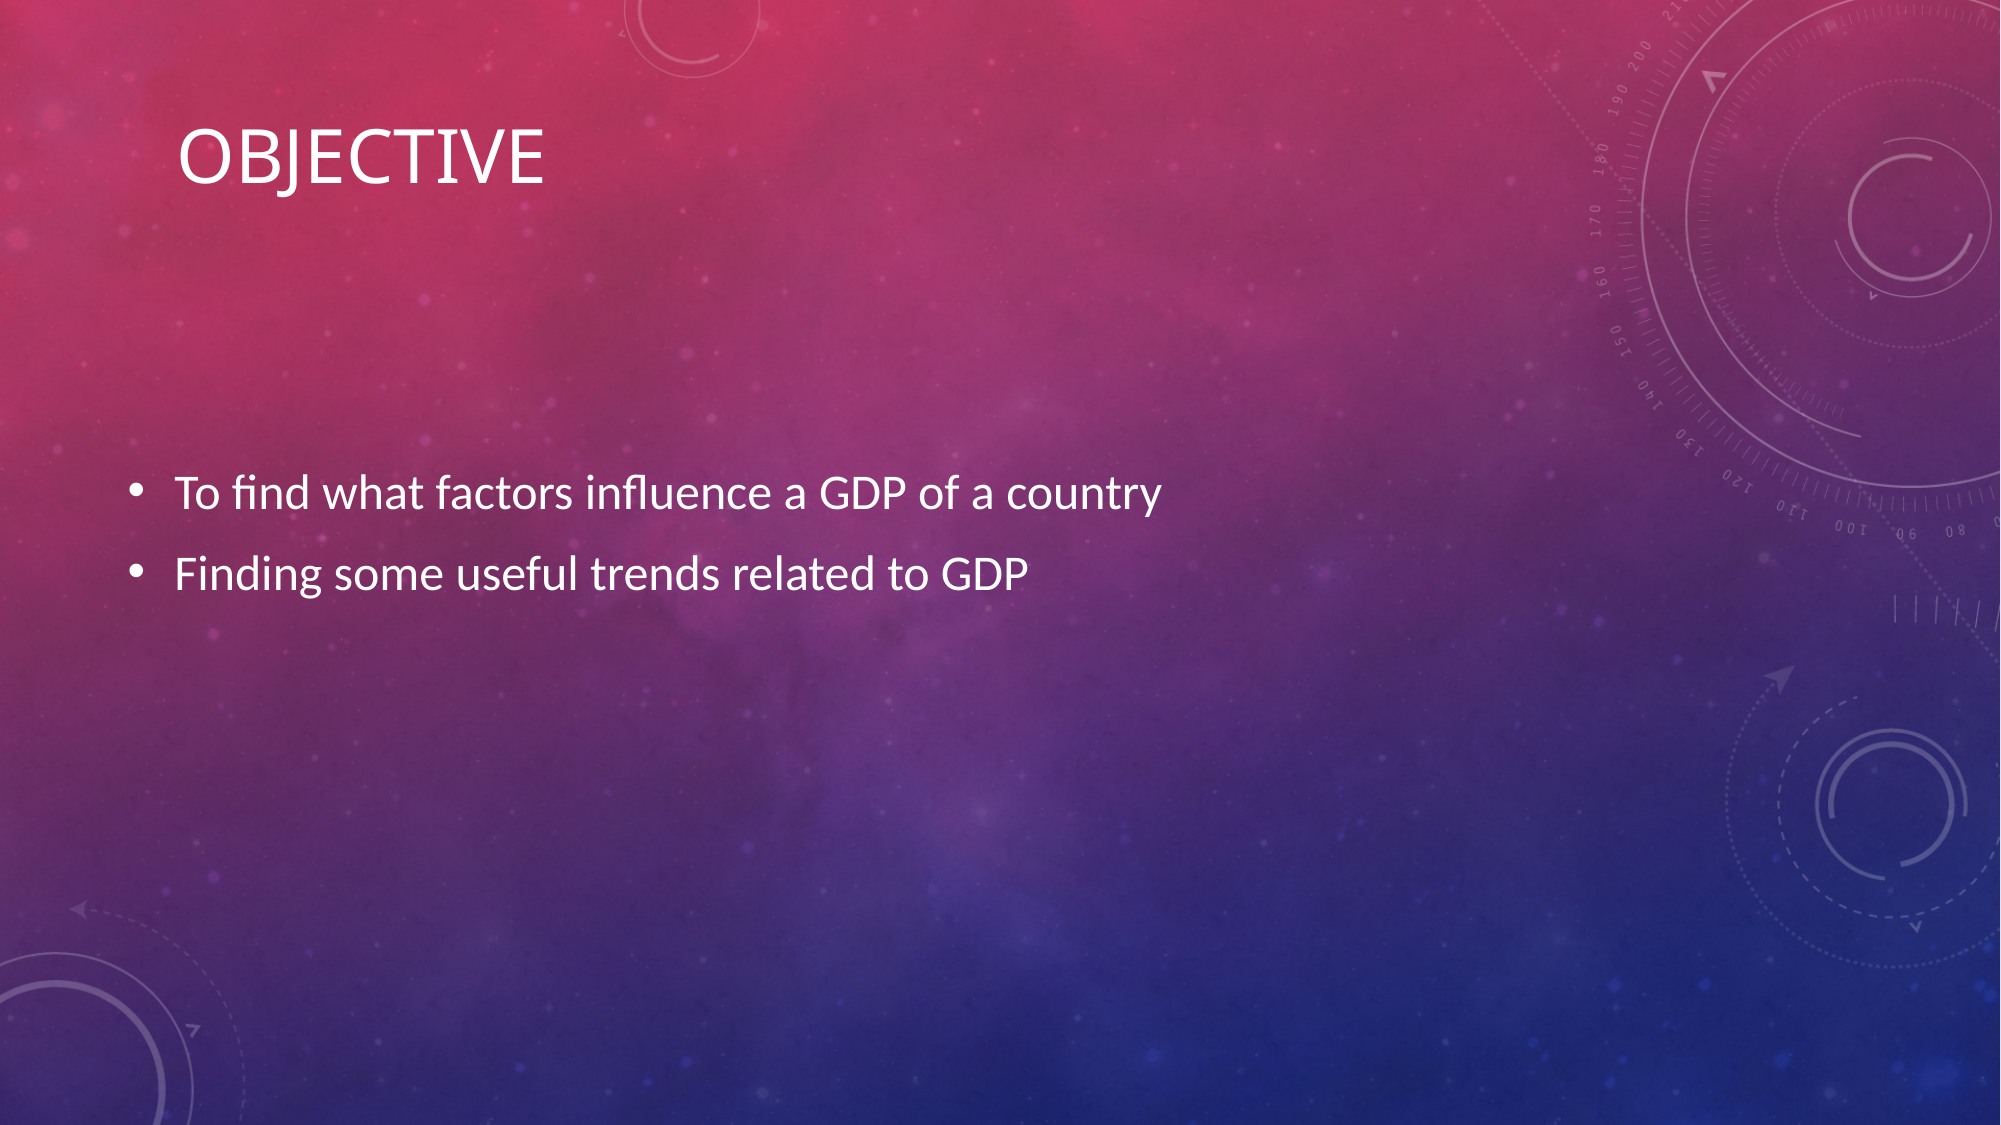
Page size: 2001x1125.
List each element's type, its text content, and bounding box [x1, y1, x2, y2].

title Objective [161, 34, 1566, 230]
list To find what factors influence a GDP of a country Finding some useful trends related to GDP [112, 230, 1775, 830]
picture [0, 0, 2001, 1125]
